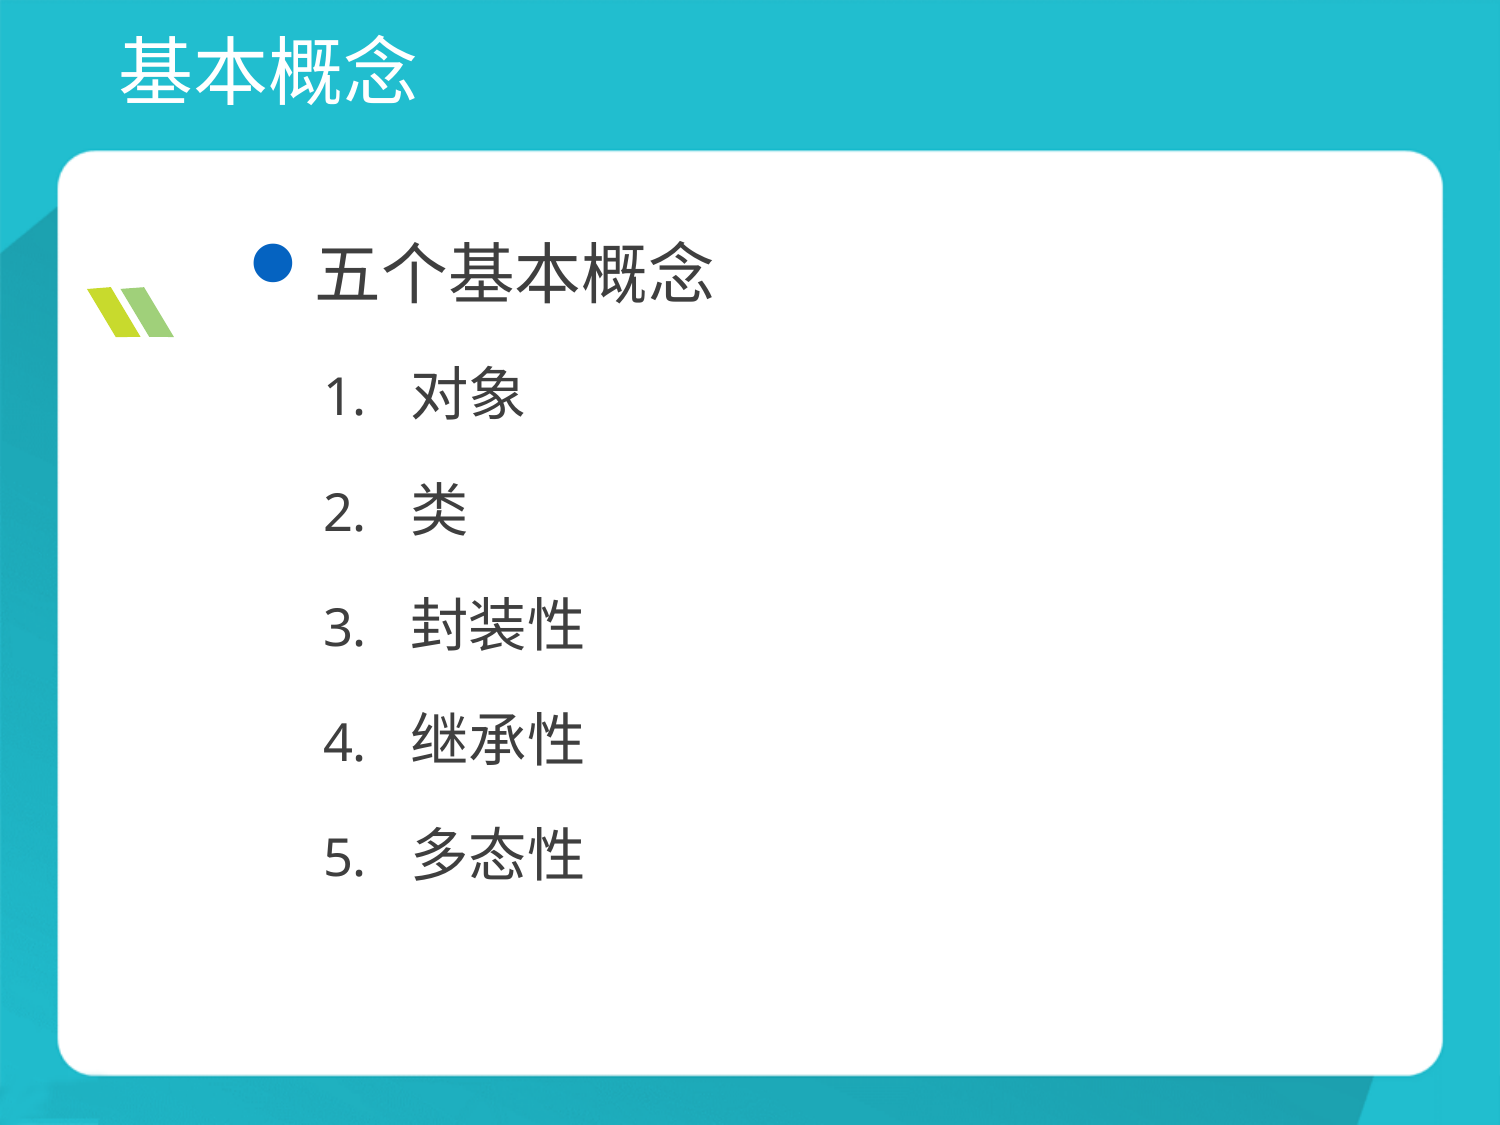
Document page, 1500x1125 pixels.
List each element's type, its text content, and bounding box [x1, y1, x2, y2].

title 基本概念 [103, 0, 1397, 150]
picture [0, 0, 1500, 1125]
list 五个基本概念 对象 类 封装性 继承性 多态性 [233, 184, 1397, 1024]
text_box [85, 286, 143, 339]
text_box [118, 286, 176, 339]
slide_number [1059, 1074, 1397, 1124]
